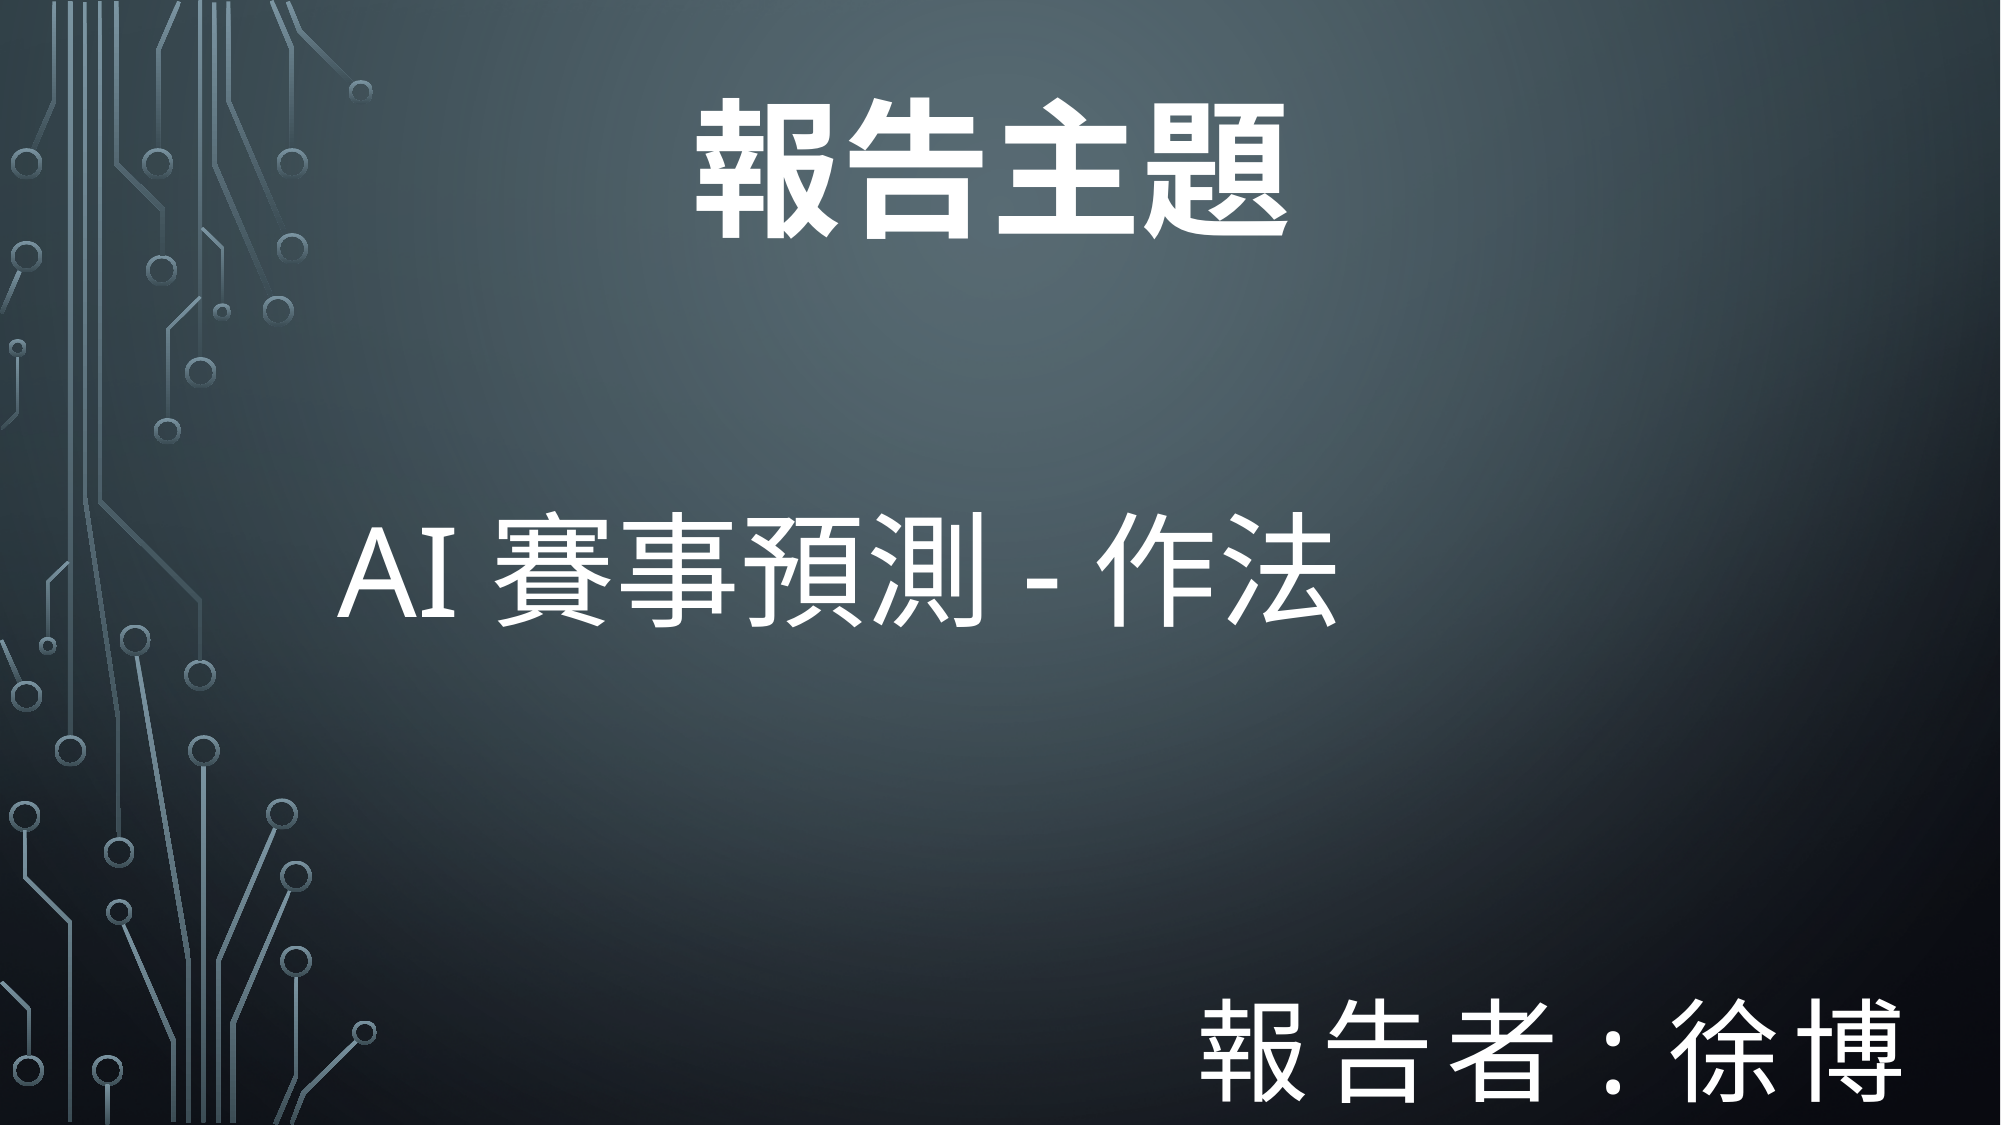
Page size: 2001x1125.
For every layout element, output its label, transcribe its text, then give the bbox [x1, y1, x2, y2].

text_box 報告主題 [676, 68, 1324, 263]
title AI賽事預測-作法 [322, 474, 1678, 650]
text_box 報告者:徐博凱 [1182, 973, 2000, 1125]
